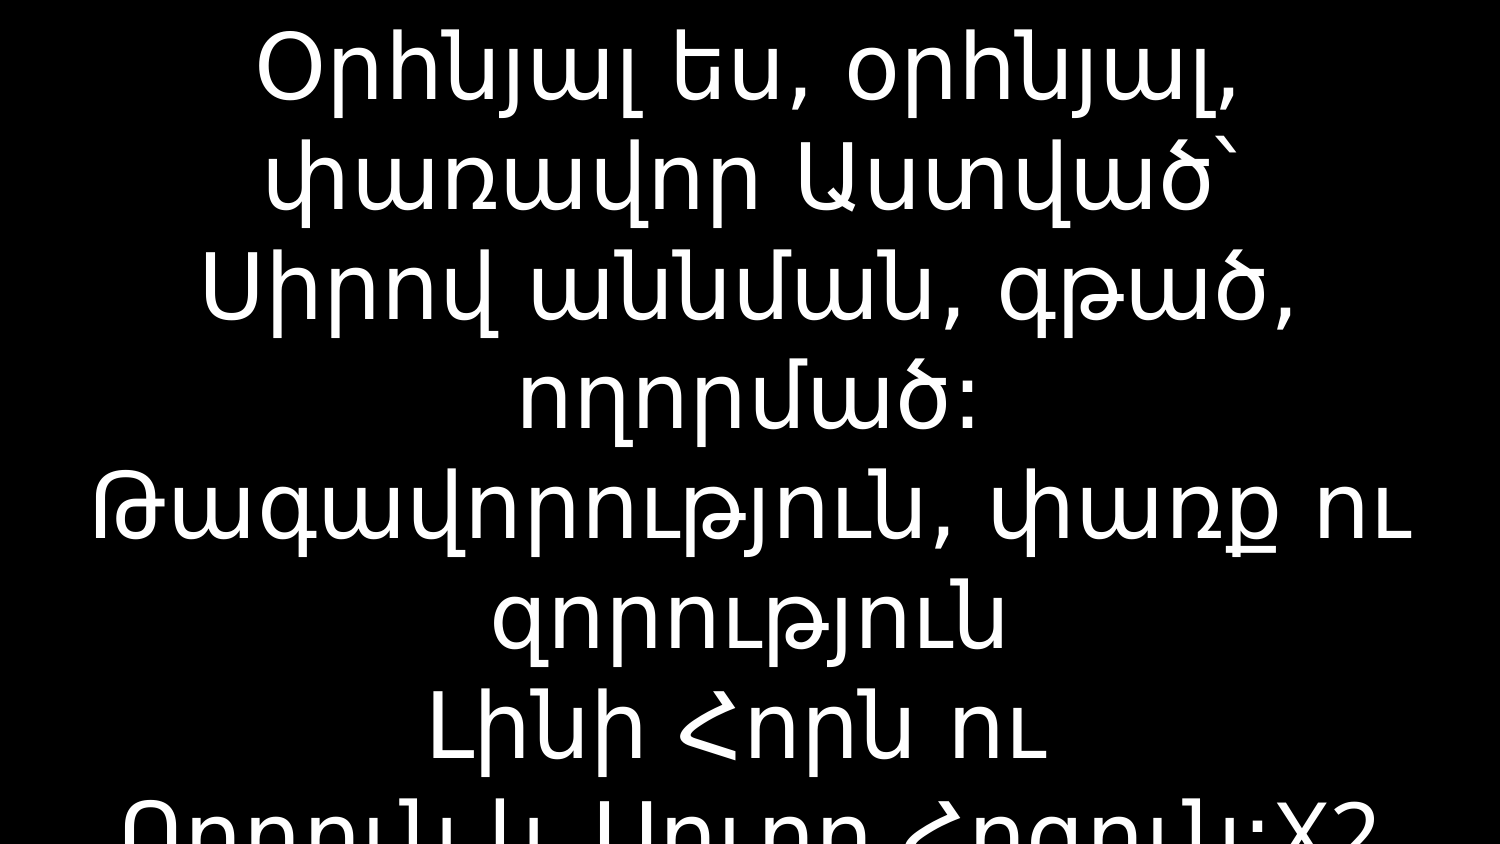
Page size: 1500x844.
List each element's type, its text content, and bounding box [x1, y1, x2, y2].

title Օրհնյալ ես, օրհնյալ, փառավոր Աստված՝ Սիրով աննման, գթած, ողորմած: Թագավորություն, փառք ու զորություն Լինի Հորն ու Որդուն և Սուրբ Հոգուն:X2 [0, 0, 1500, 844]
